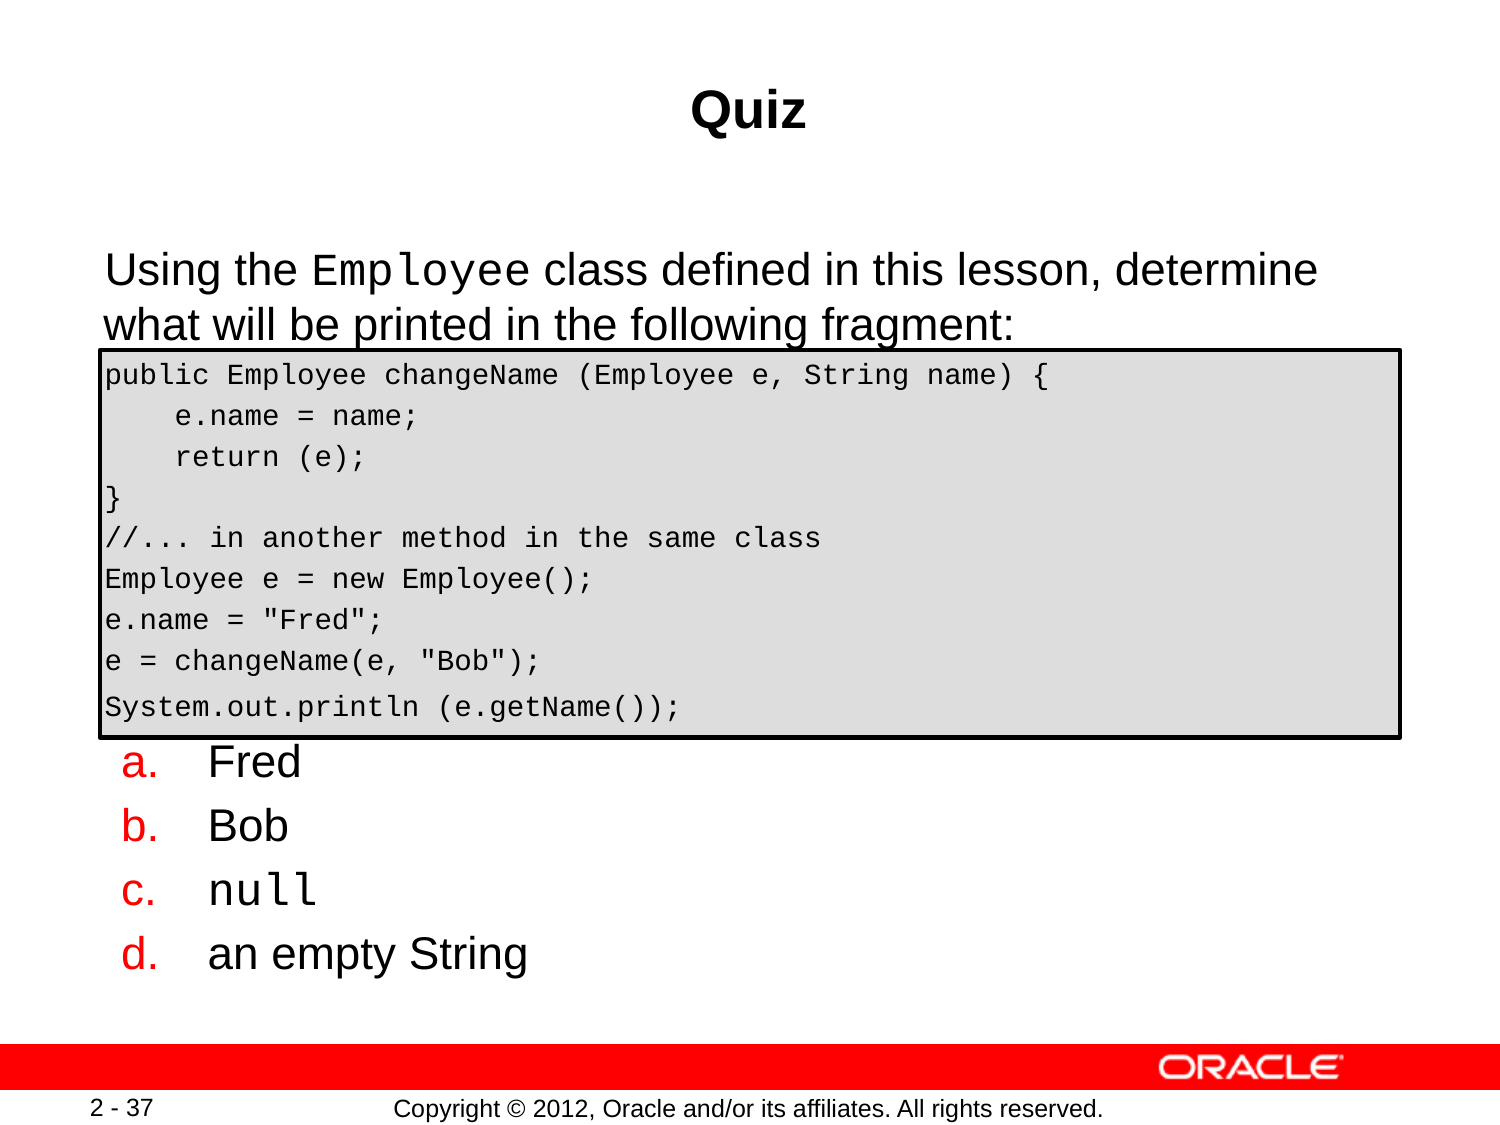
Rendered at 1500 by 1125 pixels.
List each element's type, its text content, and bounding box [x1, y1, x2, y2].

title Quiz [99, 72, 1399, 216]
picture [0, 1044, 1500, 1090]
list Using the Employee class defined in this lesson, determine what will be printed in the following fragment: public Employee changeName (Employee e, String name) { e.name = name; return (e); } //... in another method in the same class Employee e = new Employee(); e.name = "Fred"; e = changeName(e, "Bob"); System.out.println (e.getName()); Fred Bob null an empty String [99, 237, 1399, 1008]
